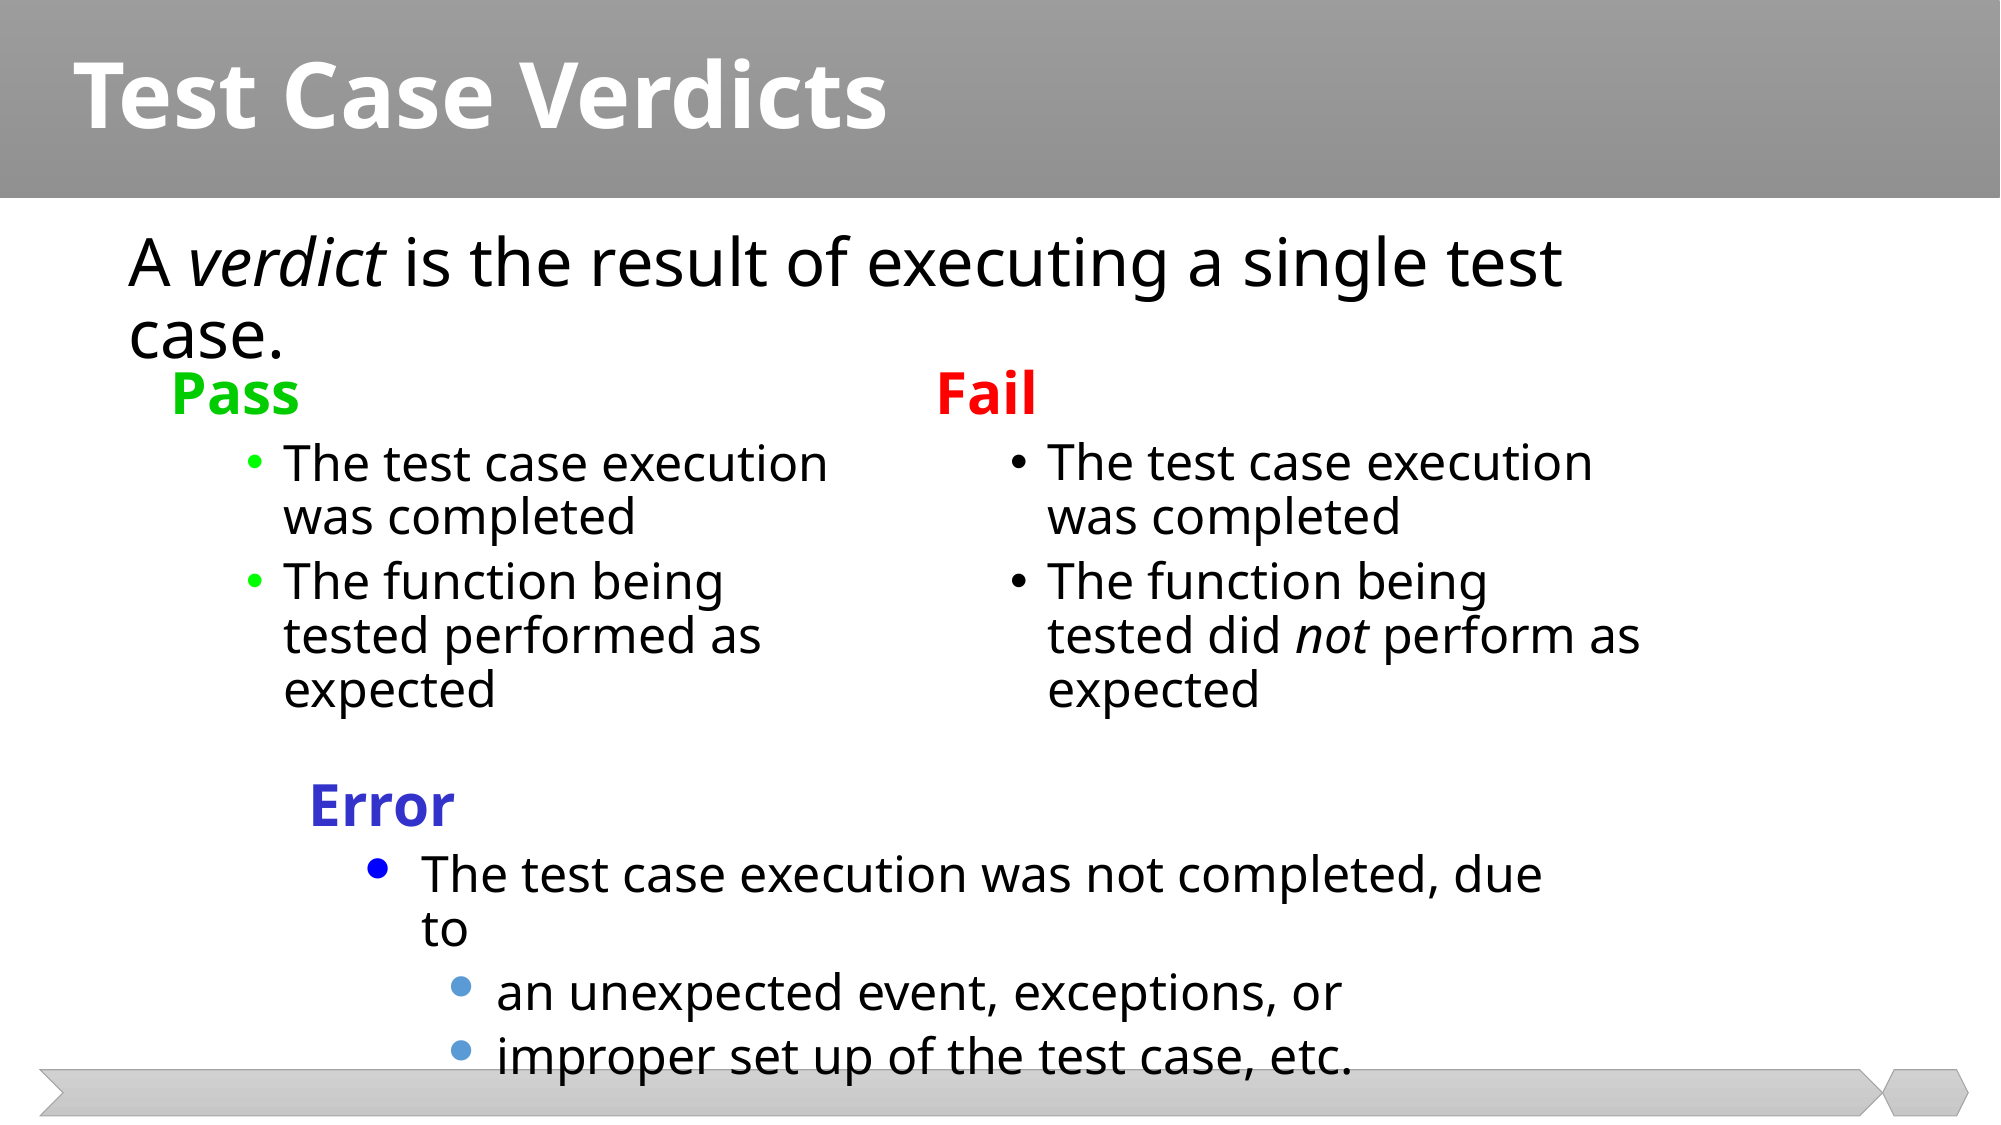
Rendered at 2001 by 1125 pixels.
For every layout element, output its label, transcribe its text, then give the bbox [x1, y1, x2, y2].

text_box A verdict is the result of executing a single test case. [113, 221, 1690, 334]
text_box Error The test case execution was not completed, due to an unexpected event, exceptions, or improper set up of the test case, etc. [264, 768, 1577, 1069]
slide_number [1882, 1065, 1969, 1125]
text_box Fail The test case execution was completed The function being tested did not perform as expected [890, 356, 1662, 795]
list Pass The test case execution was completed The function being tested performed as expected [125, 356, 878, 782]
title Test Case Verdicts [56, 0, 1969, 199]
